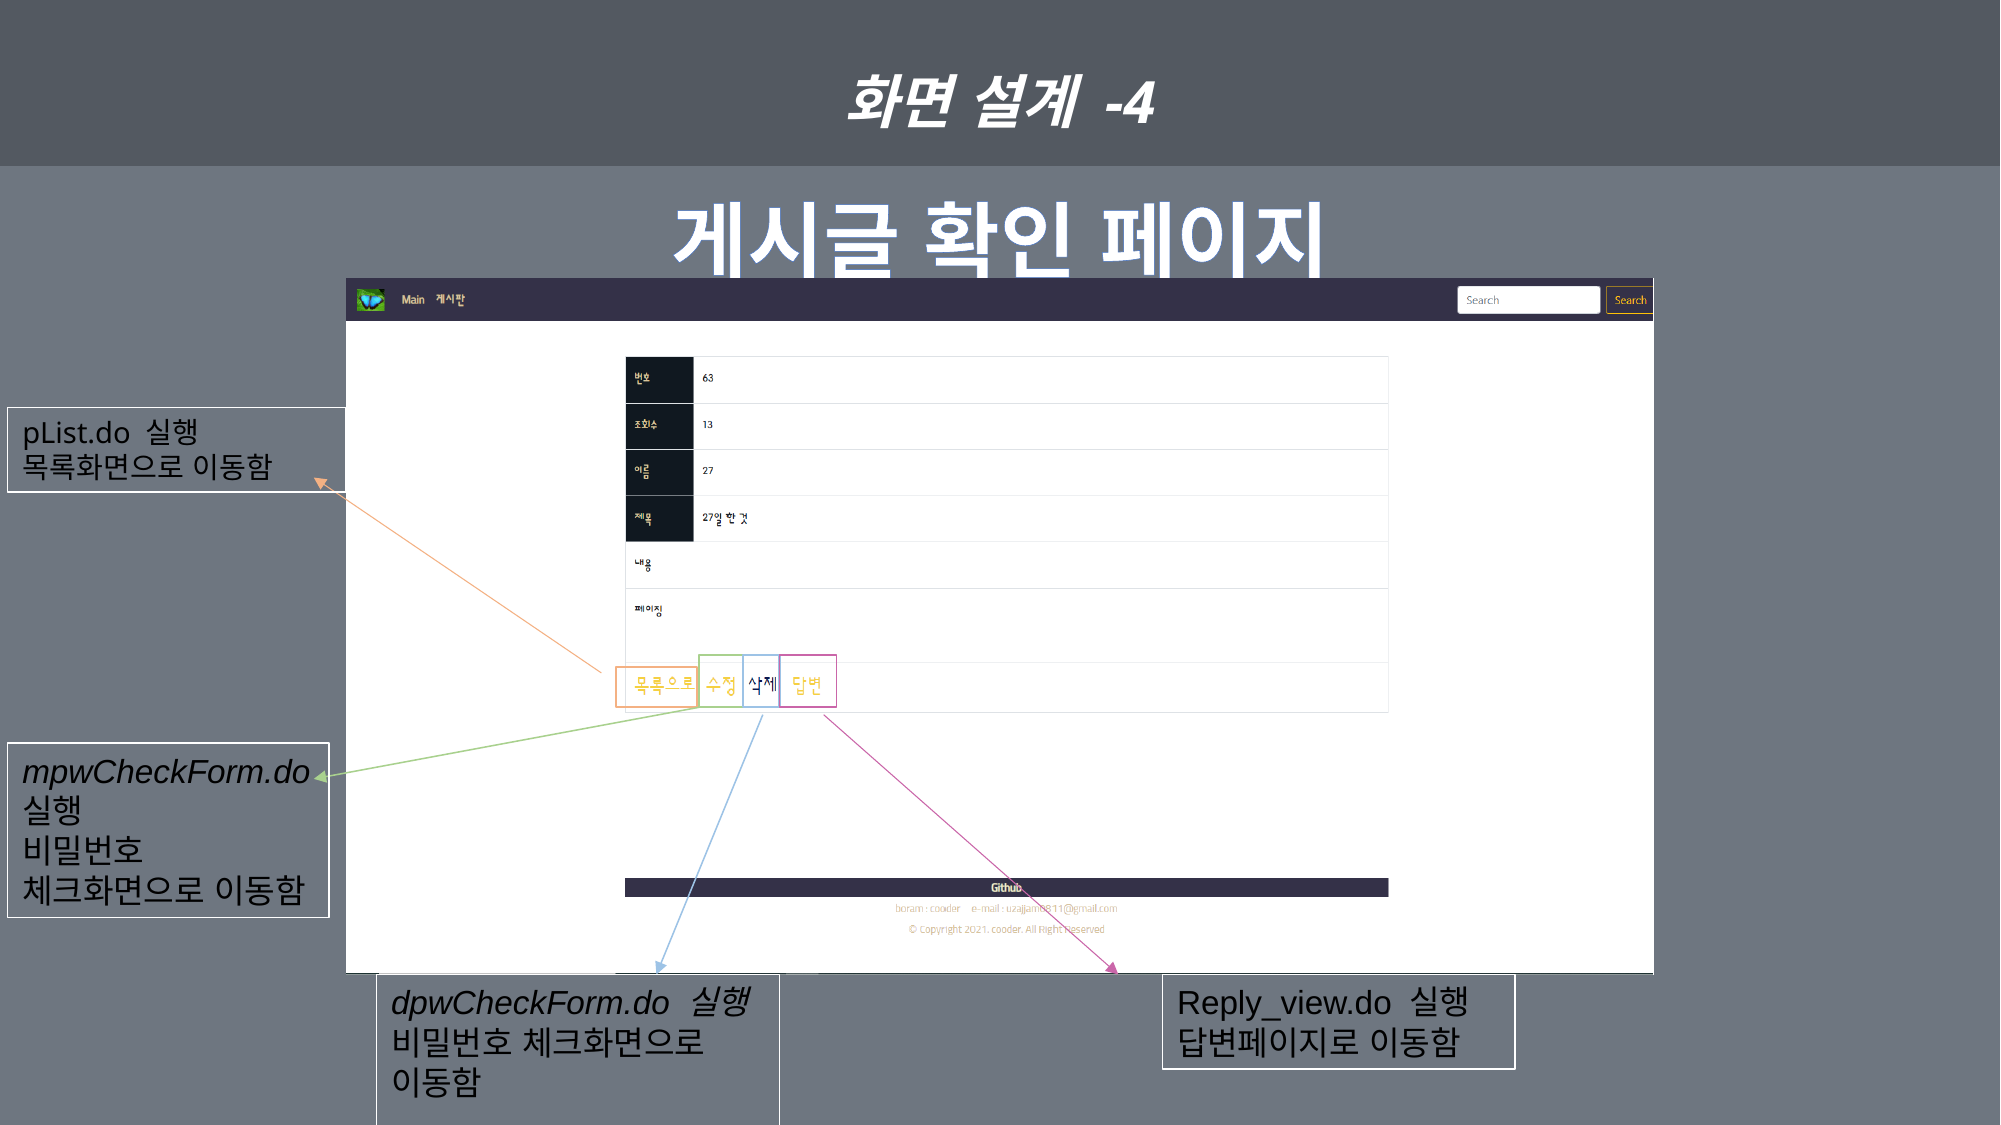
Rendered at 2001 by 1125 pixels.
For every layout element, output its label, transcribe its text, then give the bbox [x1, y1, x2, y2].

text_box Reply_view.do 실행 답변페이지로 이동함 [1162, 975, 1516, 1069]
text_box 게시글 확인 페이지 [655, 180, 1345, 278]
text_box mpwCheckForm.do실행 비밀번호 체크화면으로 이동함 [7, 743, 329, 918]
text_box dpwCheckForm.do 실행 비밀번호 체크화면으로 이동함 [376, 975, 780, 1125]
text_box pList.do 실행 목록화면으로 이동함 [7, 407, 346, 492]
picture [346, 779, 656, 975]
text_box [823, 714, 1119, 975]
picture [346, 278, 1654, 975]
text_box 화면 설계 -4 [0, 0, 2000, 167]
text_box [313, 707, 700, 779]
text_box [656, 714, 763, 975]
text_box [313, 477, 602, 673]
